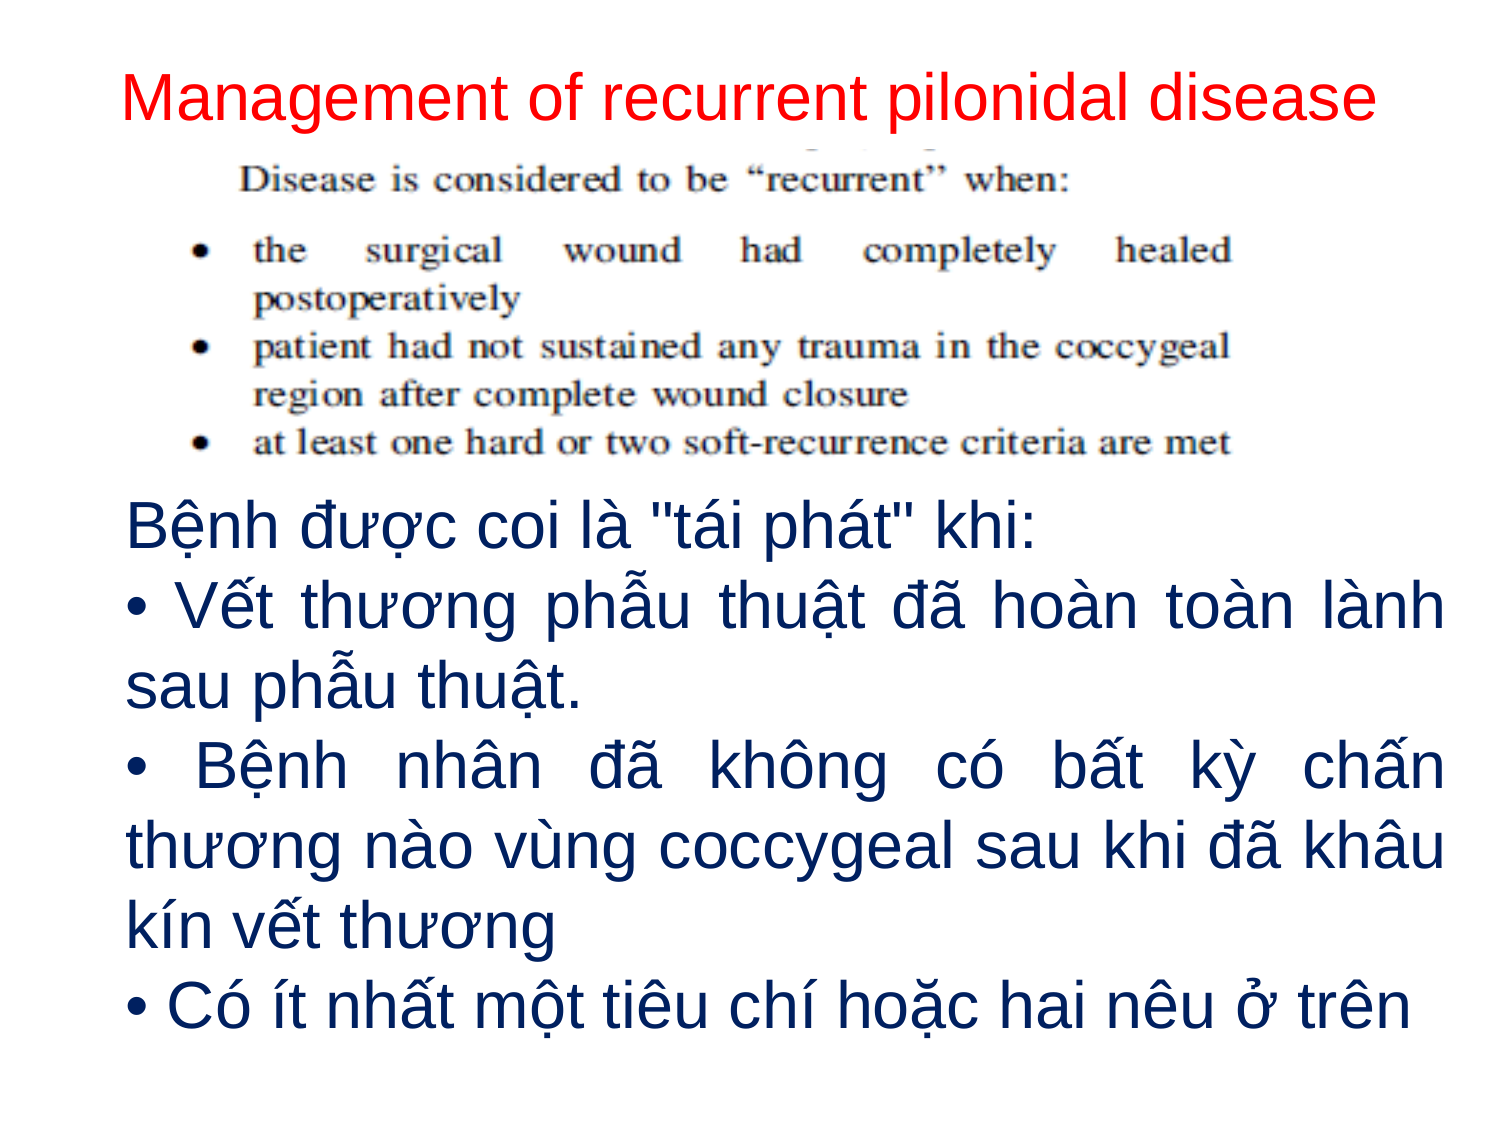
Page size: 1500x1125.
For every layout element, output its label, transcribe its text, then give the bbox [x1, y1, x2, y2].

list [174, 149, 1254, 476]
text_box Bệnh được coi là "tái phát" khi: • Vết thương phẫu thuật đã hoàn toàn lành sau phẫu thuật. • Bệnh nhân đã không có bất kỳ chấn thương nào vùng coccygeal sau khi đã khâu kín vết thương • Có ít nhất một tiêu chí hoặc hai nêu ở trên [110, 474, 1463, 1050]
title Management of recurrent pilonidal disease [75, 0, 1425, 188]
